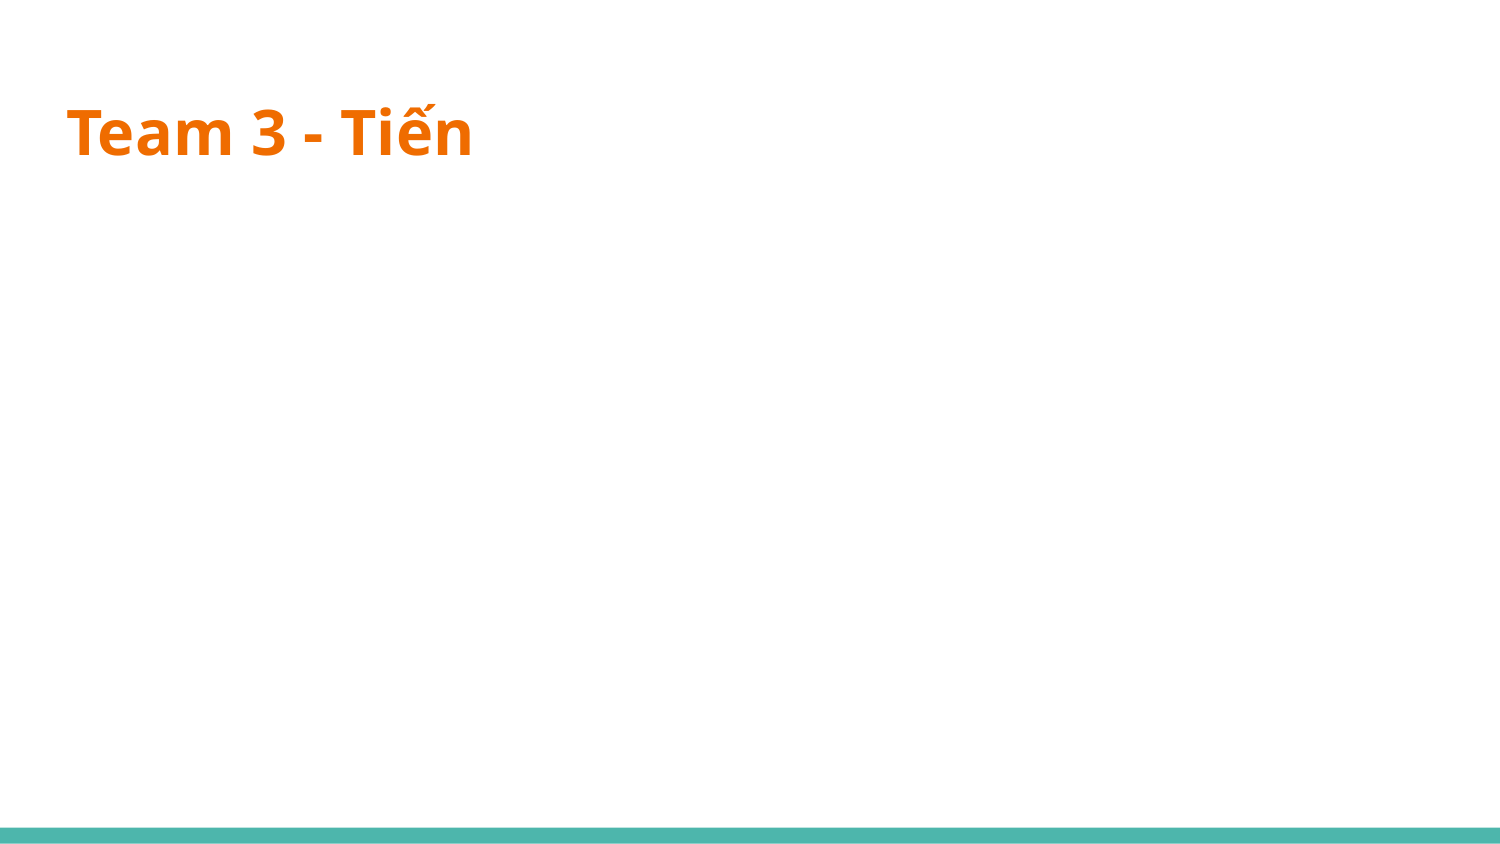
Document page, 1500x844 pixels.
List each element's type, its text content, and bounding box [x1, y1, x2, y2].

title Team 3 - Tiến [51, 72, 1449, 189]
